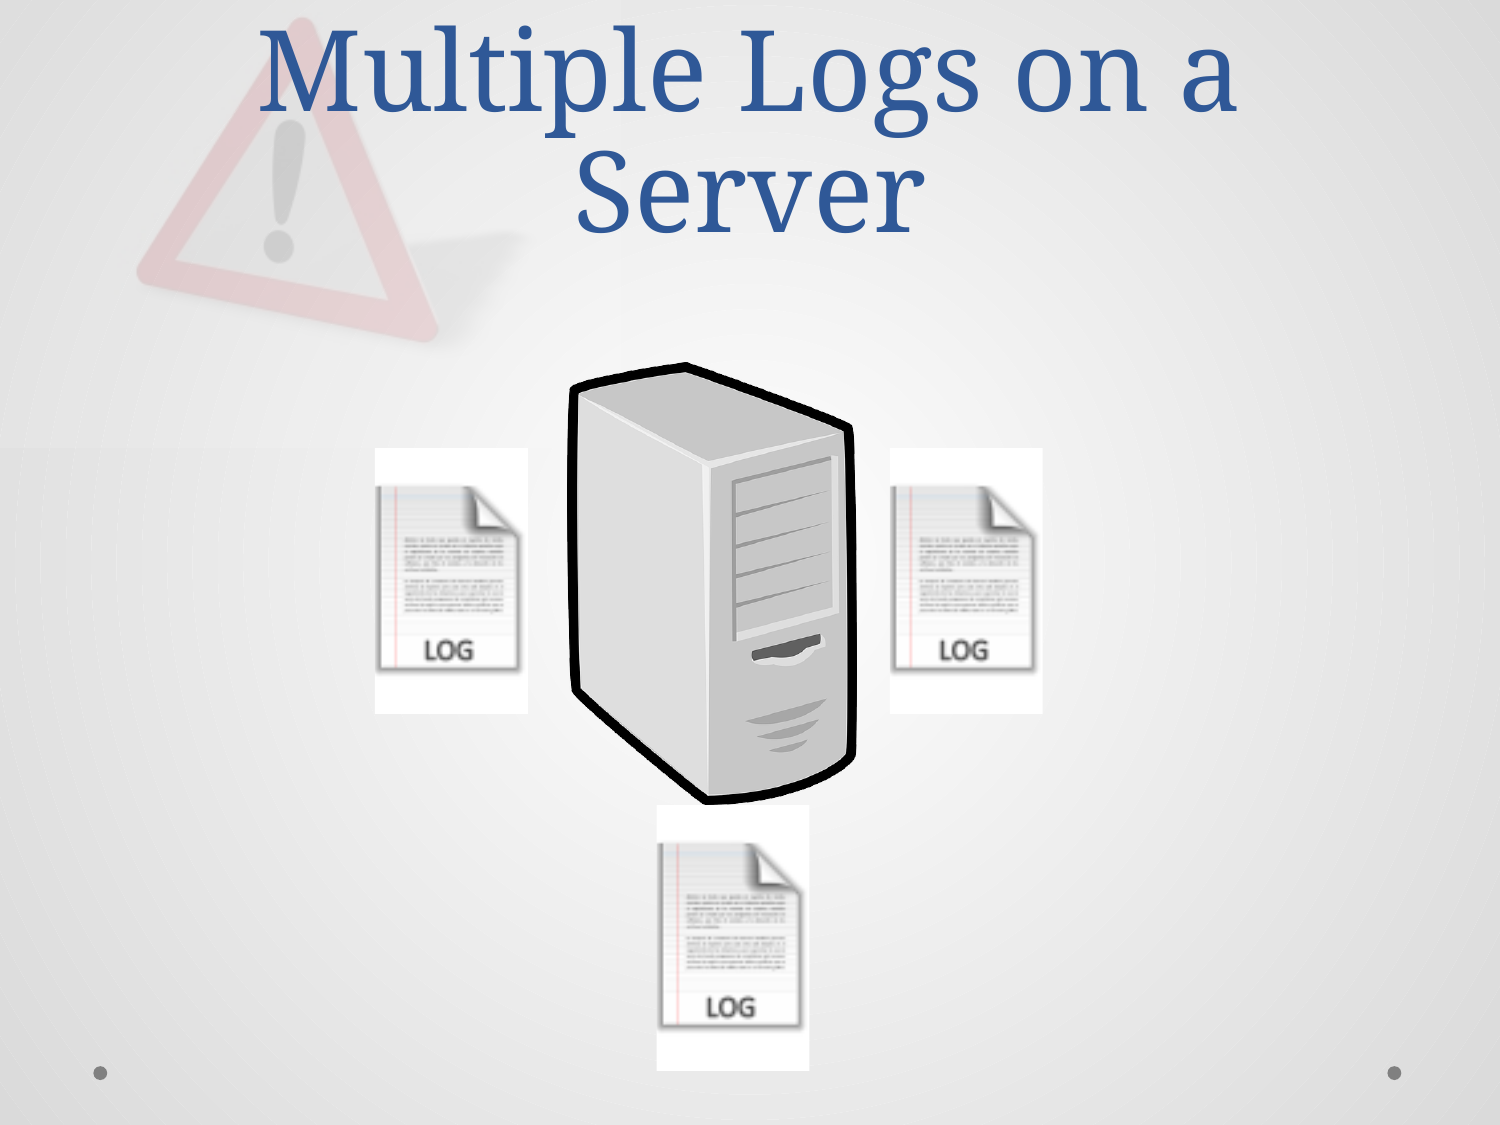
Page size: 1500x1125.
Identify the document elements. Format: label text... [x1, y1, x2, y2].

picture [889, 447, 1043, 714]
picture [0, 0, 857, 1071]
title Multiple Logs on a Server [624, 0, 1425, 263]
